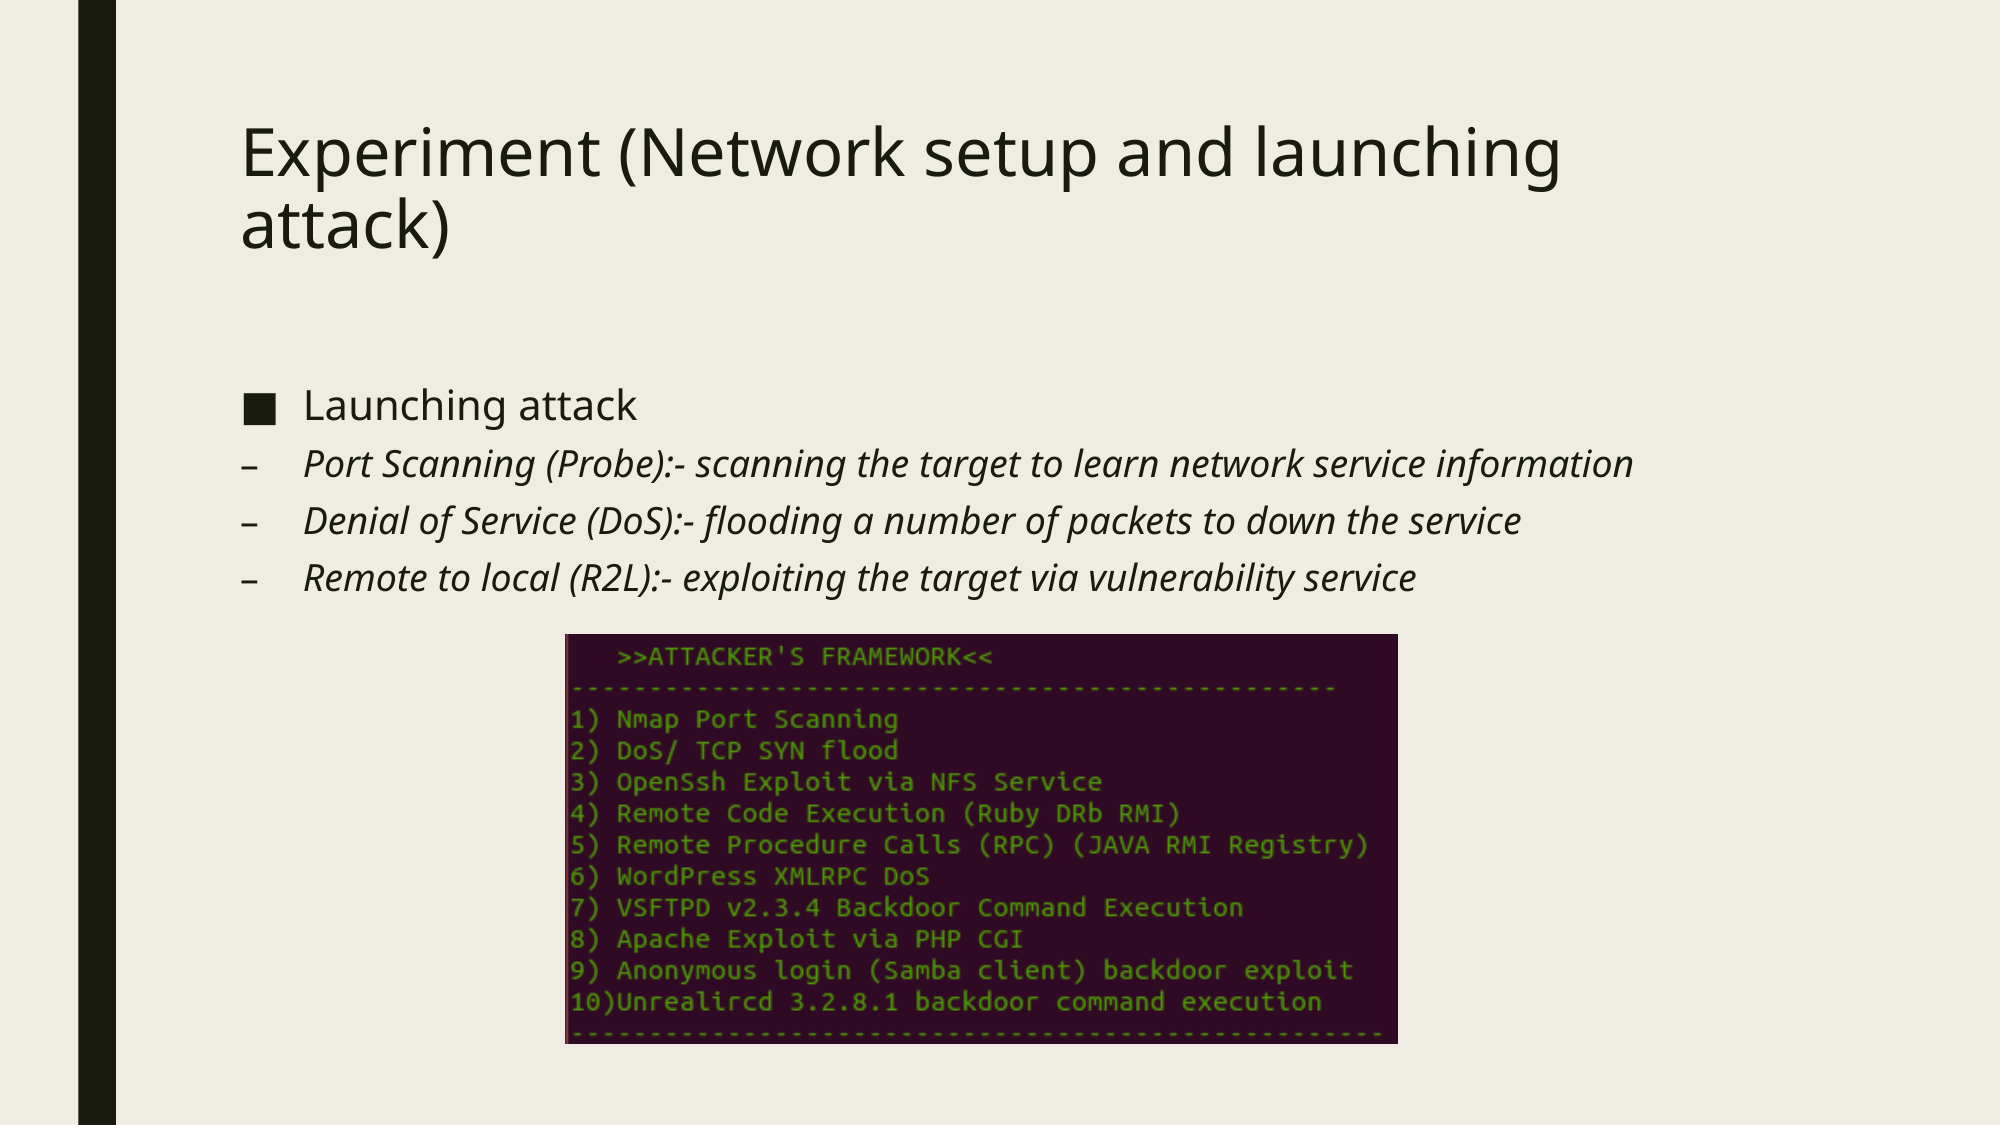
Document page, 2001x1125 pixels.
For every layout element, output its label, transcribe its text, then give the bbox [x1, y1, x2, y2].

title Experiment (Network setup and launching attack) [225, 112, 1800, 357]
list Launching attack Port Scanning (Probe):- scanning the target to learn network service information Denial of Service (DoS):- flooding a number of packets to down the service Remote to local (R2L):- exploiting the target via vulnerability service [225, 375, 1800, 963]
picture [565, 634, 1398, 1044]
